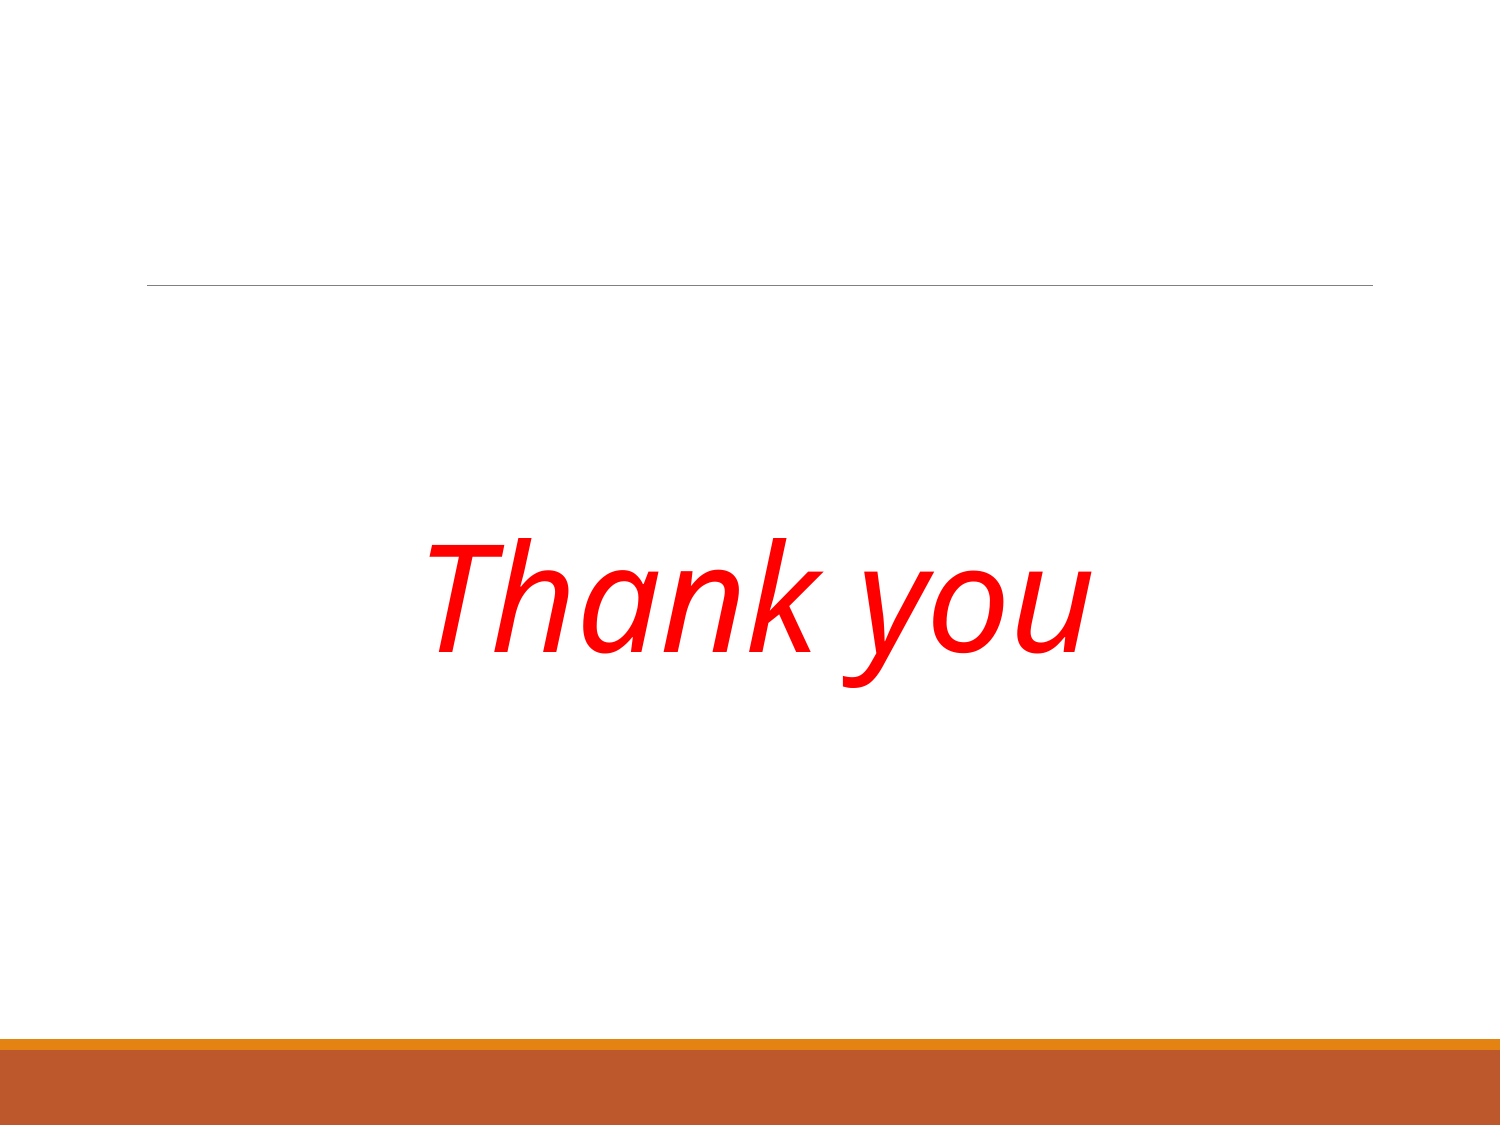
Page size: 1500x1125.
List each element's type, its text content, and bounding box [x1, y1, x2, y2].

title Thank you [75, 462, 1438, 750]
